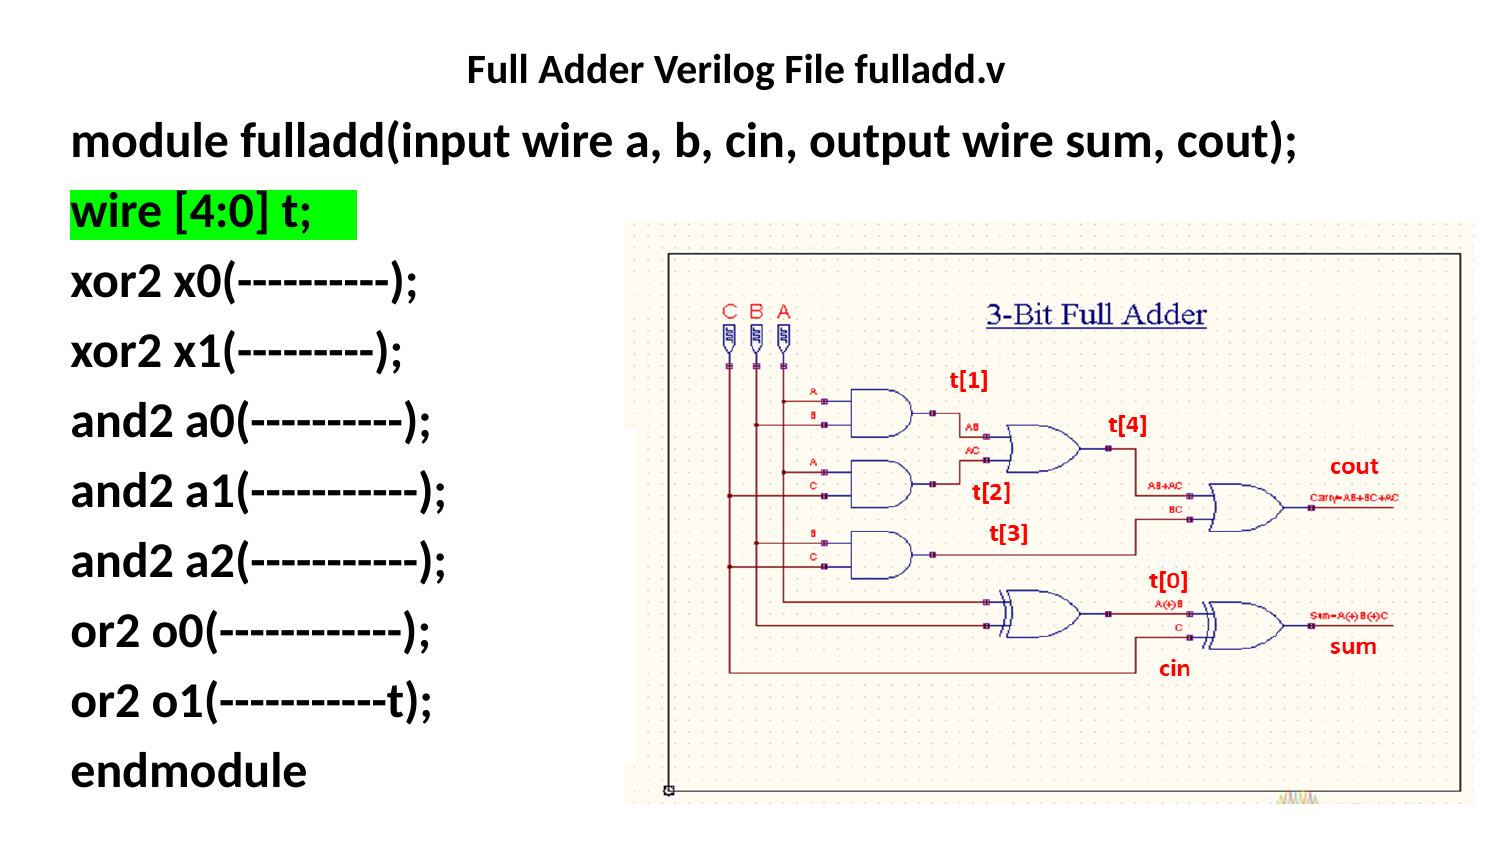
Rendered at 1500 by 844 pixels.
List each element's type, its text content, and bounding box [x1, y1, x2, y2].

picture [624, 221, 1474, 804]
text_box module fulladd(input wire a, b, cin, output wire sum, cout); wire [4:0] t; xor2 x0(----------); xor2 x1(---------); and2 a0(----------); and2 a1(-----------); and2 a2(-----------); or2 o0(------------); or2 o1(-----------t); endmodule [55, 100, 1469, 805]
text_box Full Adder Verilog File fulladd.v [452, 34, 1022, 100]
